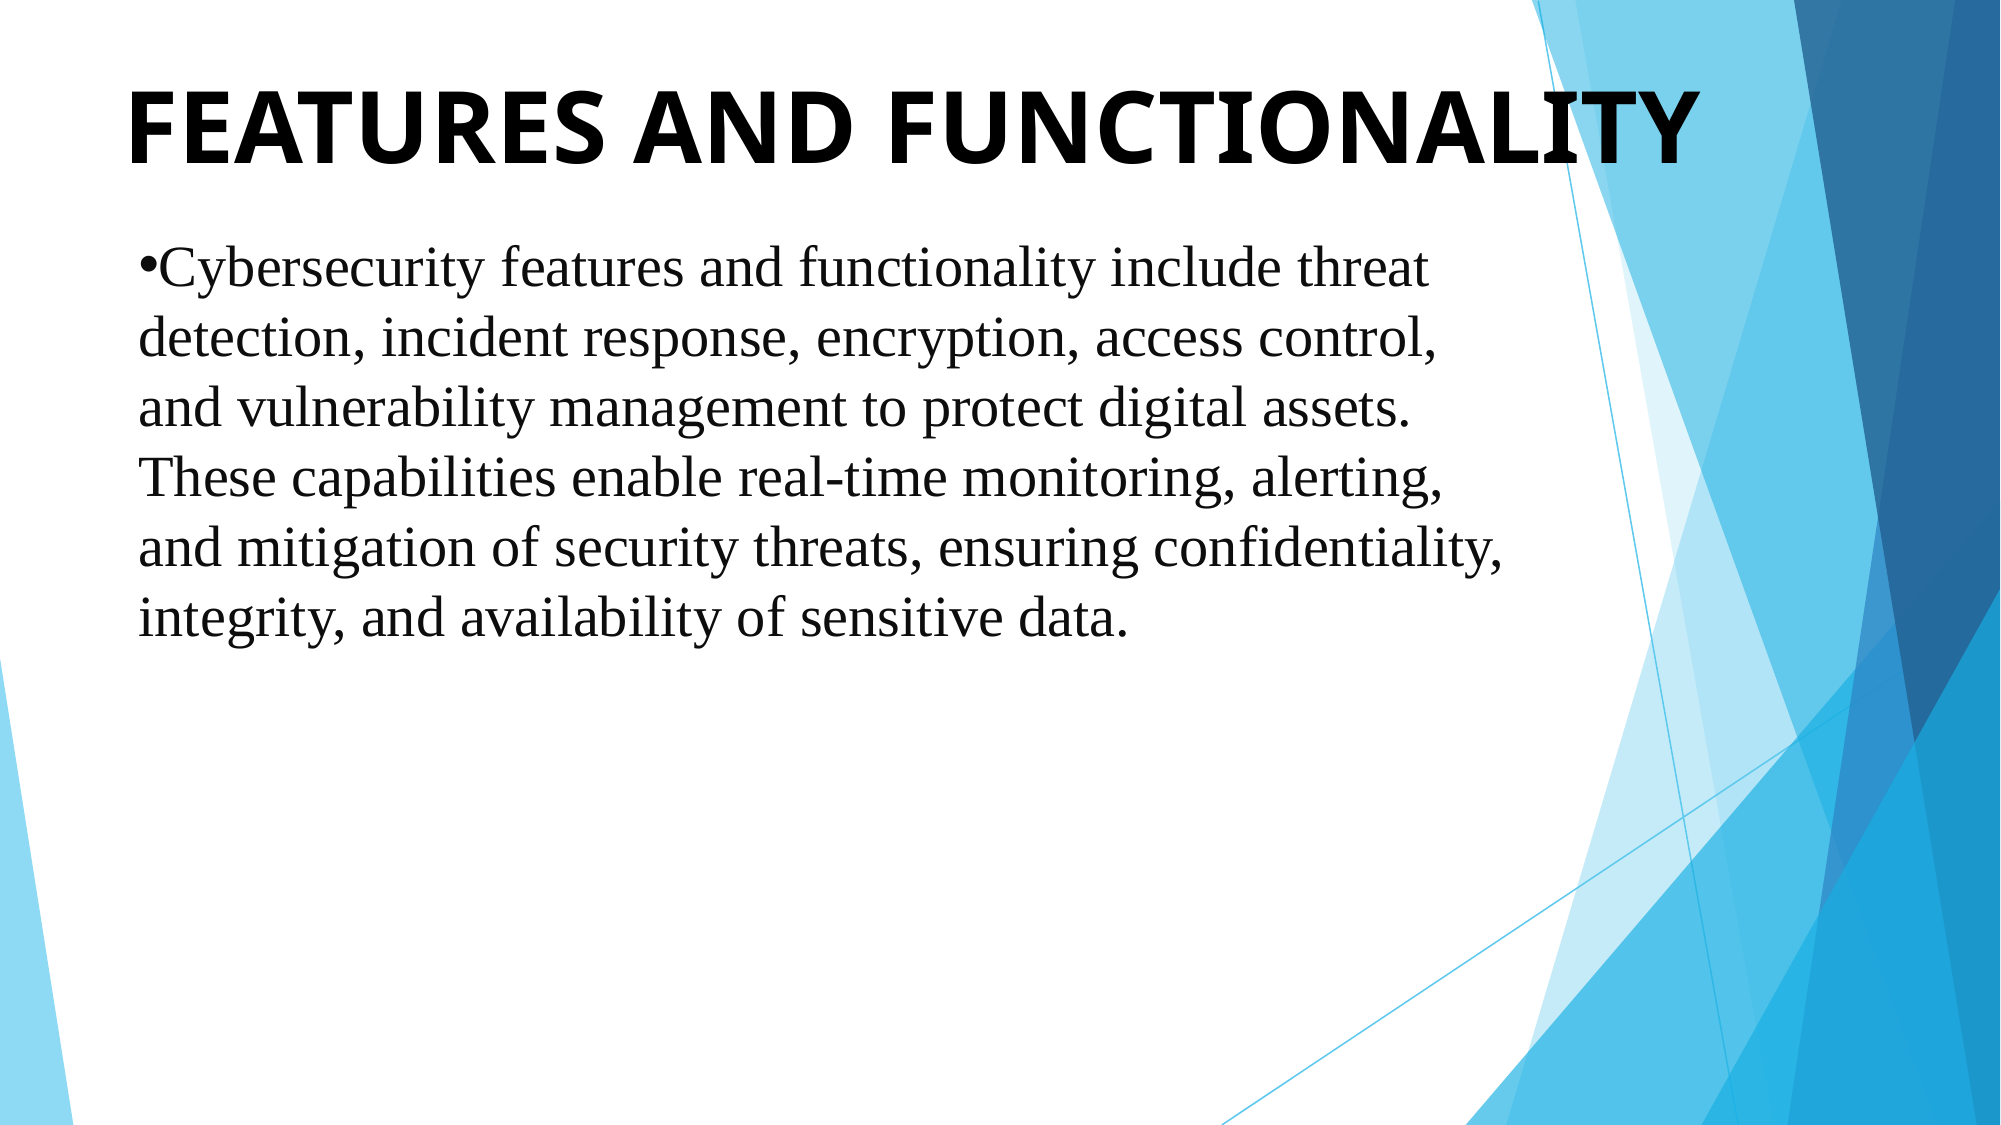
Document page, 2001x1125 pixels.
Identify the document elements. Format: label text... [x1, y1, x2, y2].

title FEATURES AND FUNCTIONALITY [123, 63, 1877, 182]
text_box Cybersecurity features and functionality include threat detection, incident response, encryption, access control, and vulnerability management to protect digital assets. These capabilities enable real-time monitoring, alerting, and mitigation of security threats, ensuring confidentiality, integrity, and availability of sensitive data. [123, 221, 1524, 656]
